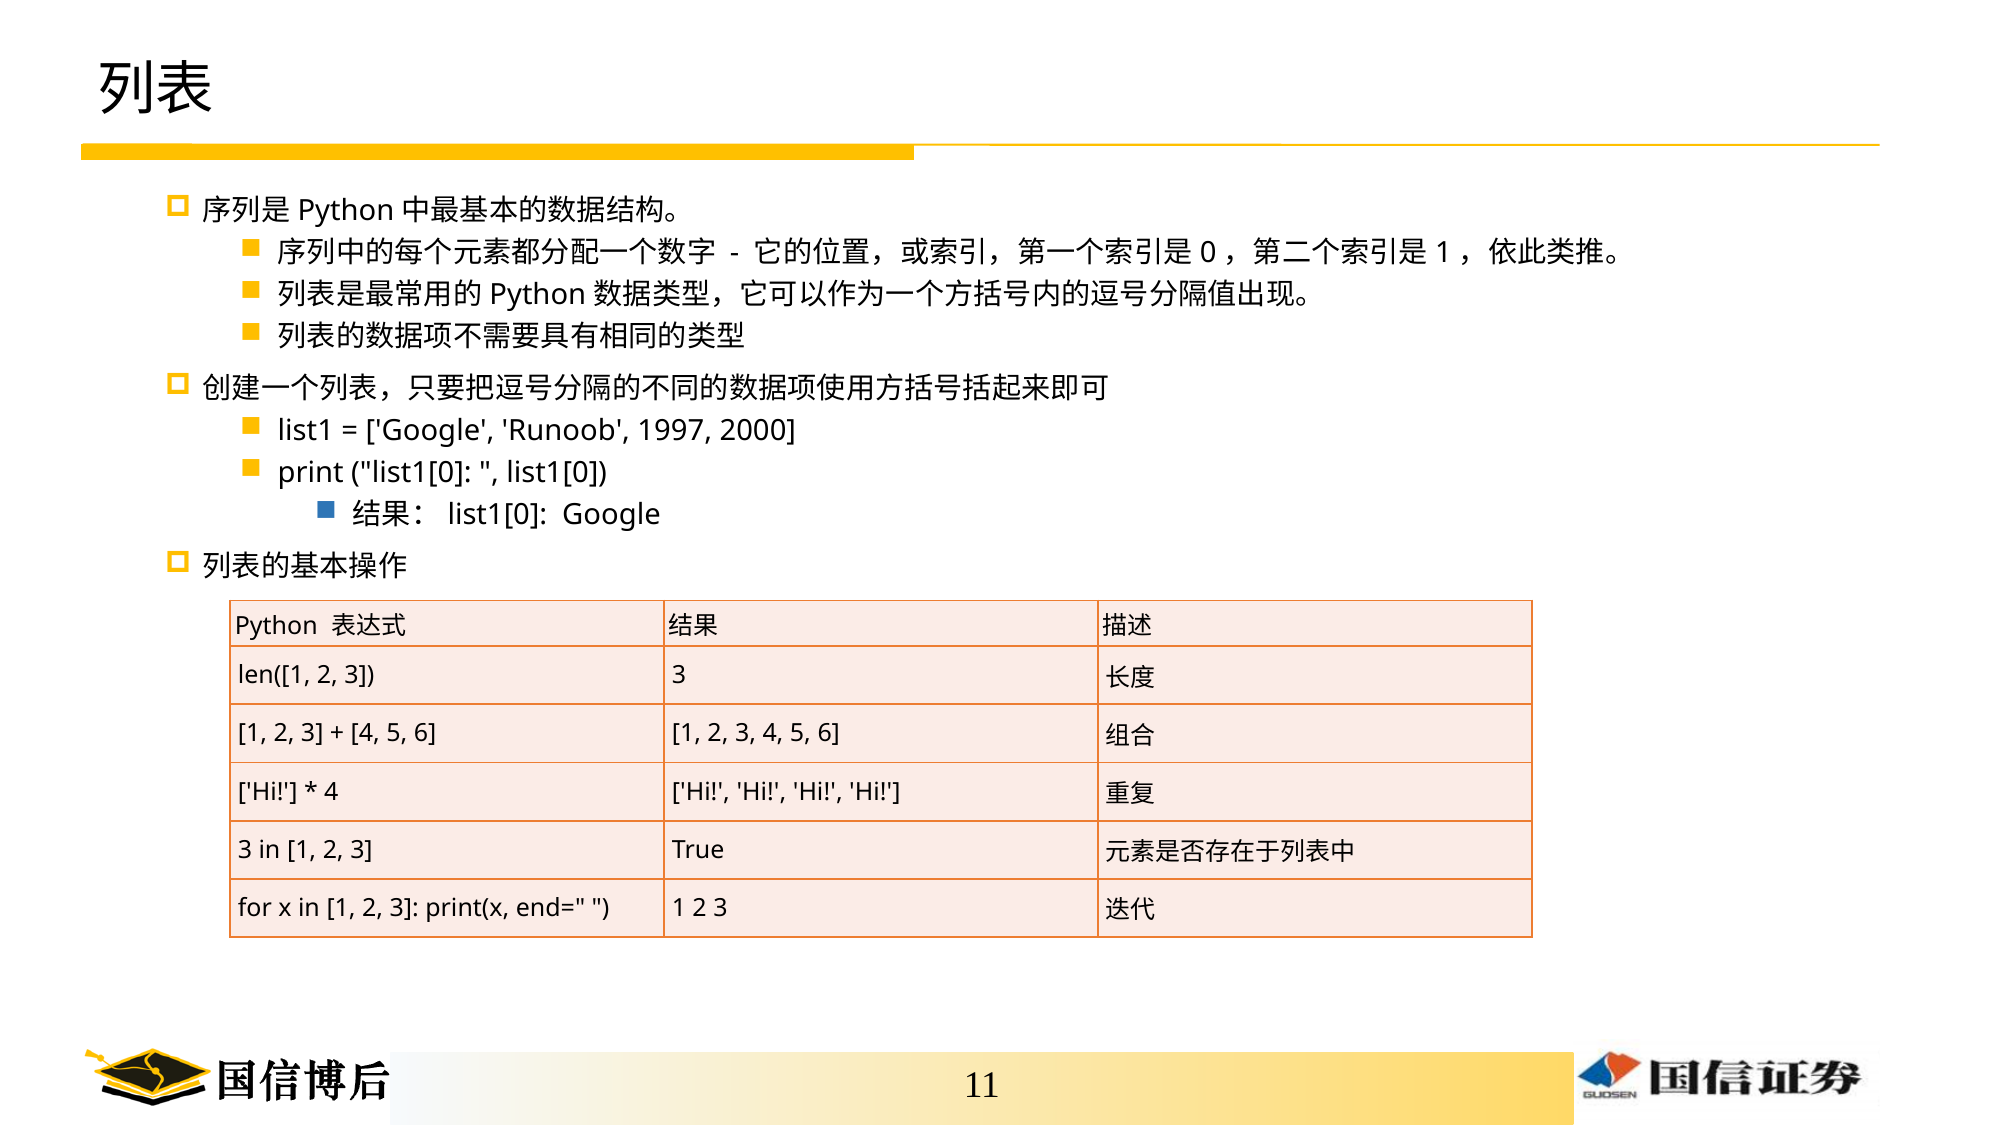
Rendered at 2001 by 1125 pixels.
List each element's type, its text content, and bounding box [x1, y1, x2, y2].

table_cell ['Hi!'] * 4 [231, 763, 663, 820]
table_cell 组合 [1099, 705, 1531, 762]
table_header 结果 [665, 601, 1097, 645]
picture [1573, 1039, 1880, 1120]
table_cell for x in [1, 2, 3]: print(x, end=" ") [231, 880, 663, 936]
table_cell 重复 [1099, 763, 1531, 820]
table_cell ['Hi!', 'Hi!', 'Hi!', 'Hi!'] [665, 763, 1097, 820]
list 序列是Python中最基本的数据结构。 序列中的每个元素都分配一个数字 - 它的位置，或索引，第一个索引是0，第二个索引是1，依此类推。 列表是最常用的Python数据类型，它可以作为一个方括号内的逗号分隔值出现。 列表的数据项不需要具有相同的类型 创建一个列表，只要把逗号分隔的不同的数据项使用方括号括起来即可 list1 = ['Google', 'Runoob', 1997, 2000] print ("list1[0]: ", list1[0]) 结果：list1[0]: Google 列表的基本操作 [150, 187, 1705, 601]
slide_number 10 [390, 1052, 1574, 1125]
table_cell [1, 2, 3] + [4, 5, 6] [231, 705, 663, 762]
table_cell 迭代 [1099, 880, 1531, 936]
table_cell 元素是否存在于列表中 [1099, 822, 1531, 878]
table_cell True [665, 822, 1097, 878]
title 列表 [82, 55, 1296, 127]
table_header 描述 [1099, 601, 1531, 645]
table_cell 1 2 3 [665, 880, 1097, 936]
table_cell 3 [665, 647, 1097, 703]
picture [82, 1043, 394, 1109]
table_cell 3 in [1, 2, 3] [231, 822, 663, 878]
table_cell 长度 [1099, 647, 1531, 703]
table_cell len([1, 2, 3]) [231, 647, 663, 703]
table_cell [1, 2, 3, 4, 5, 6] [665, 705, 1097, 762]
table_header Python 表达式 [231, 601, 663, 645]
